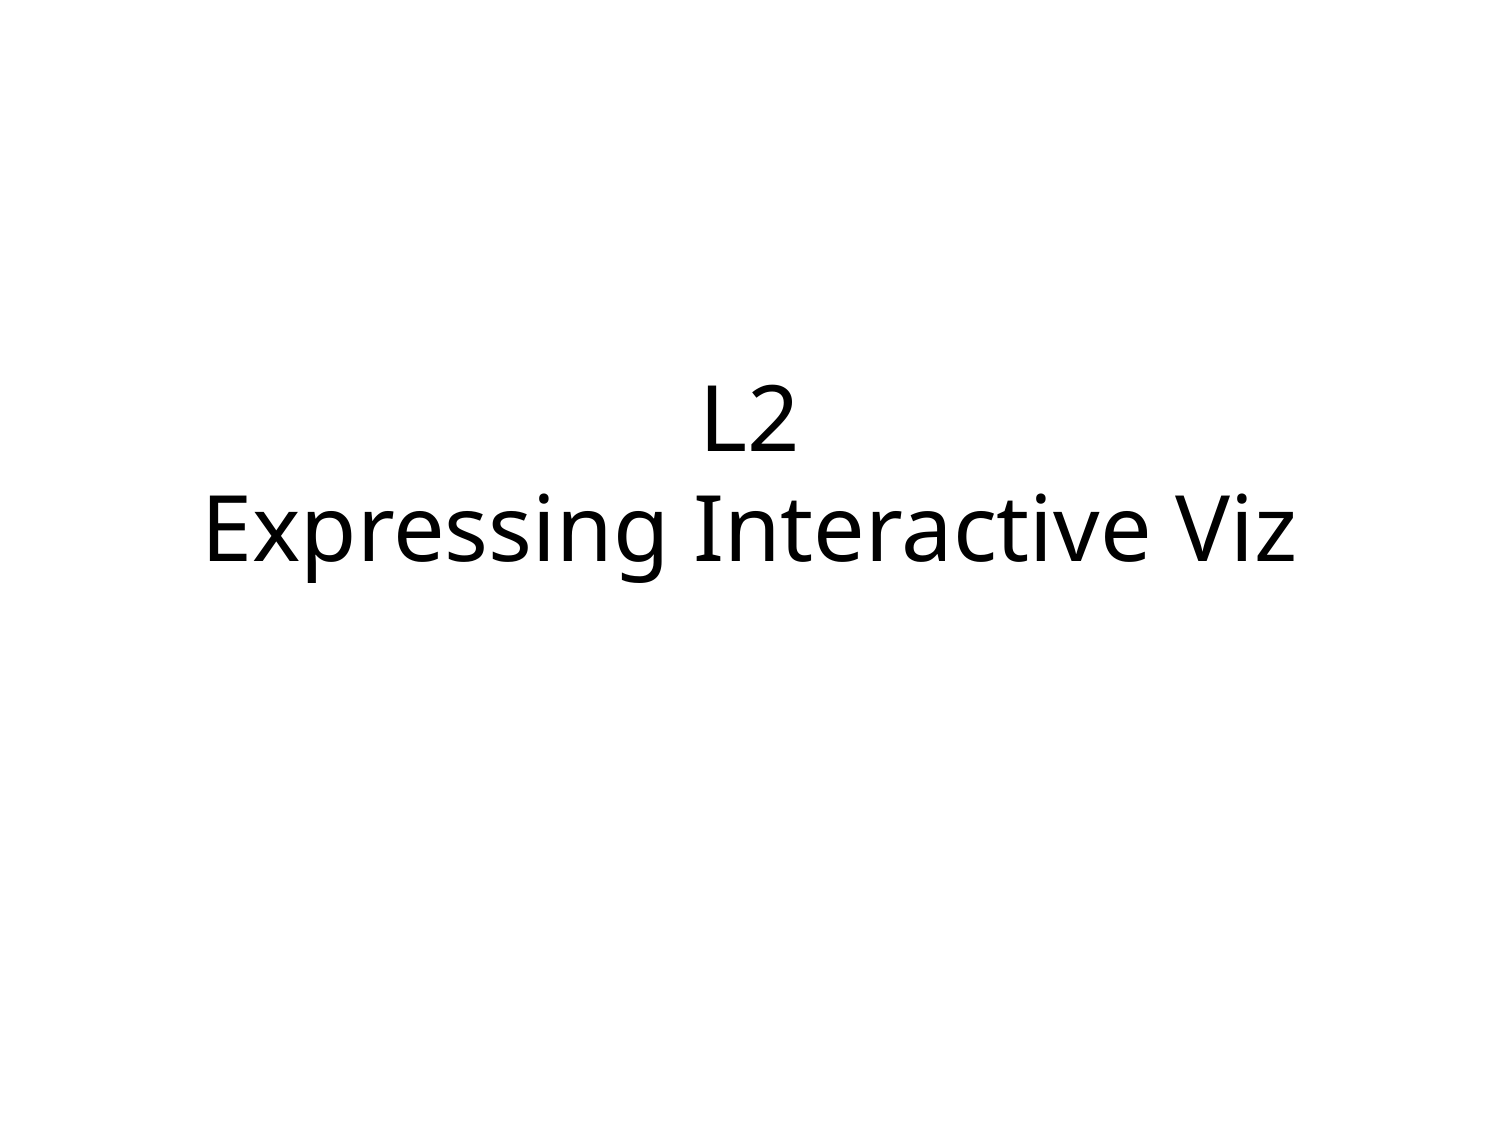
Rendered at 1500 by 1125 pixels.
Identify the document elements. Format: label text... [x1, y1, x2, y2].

title L2 Expressing Interactive Viz [112, 349, 1388, 591]
